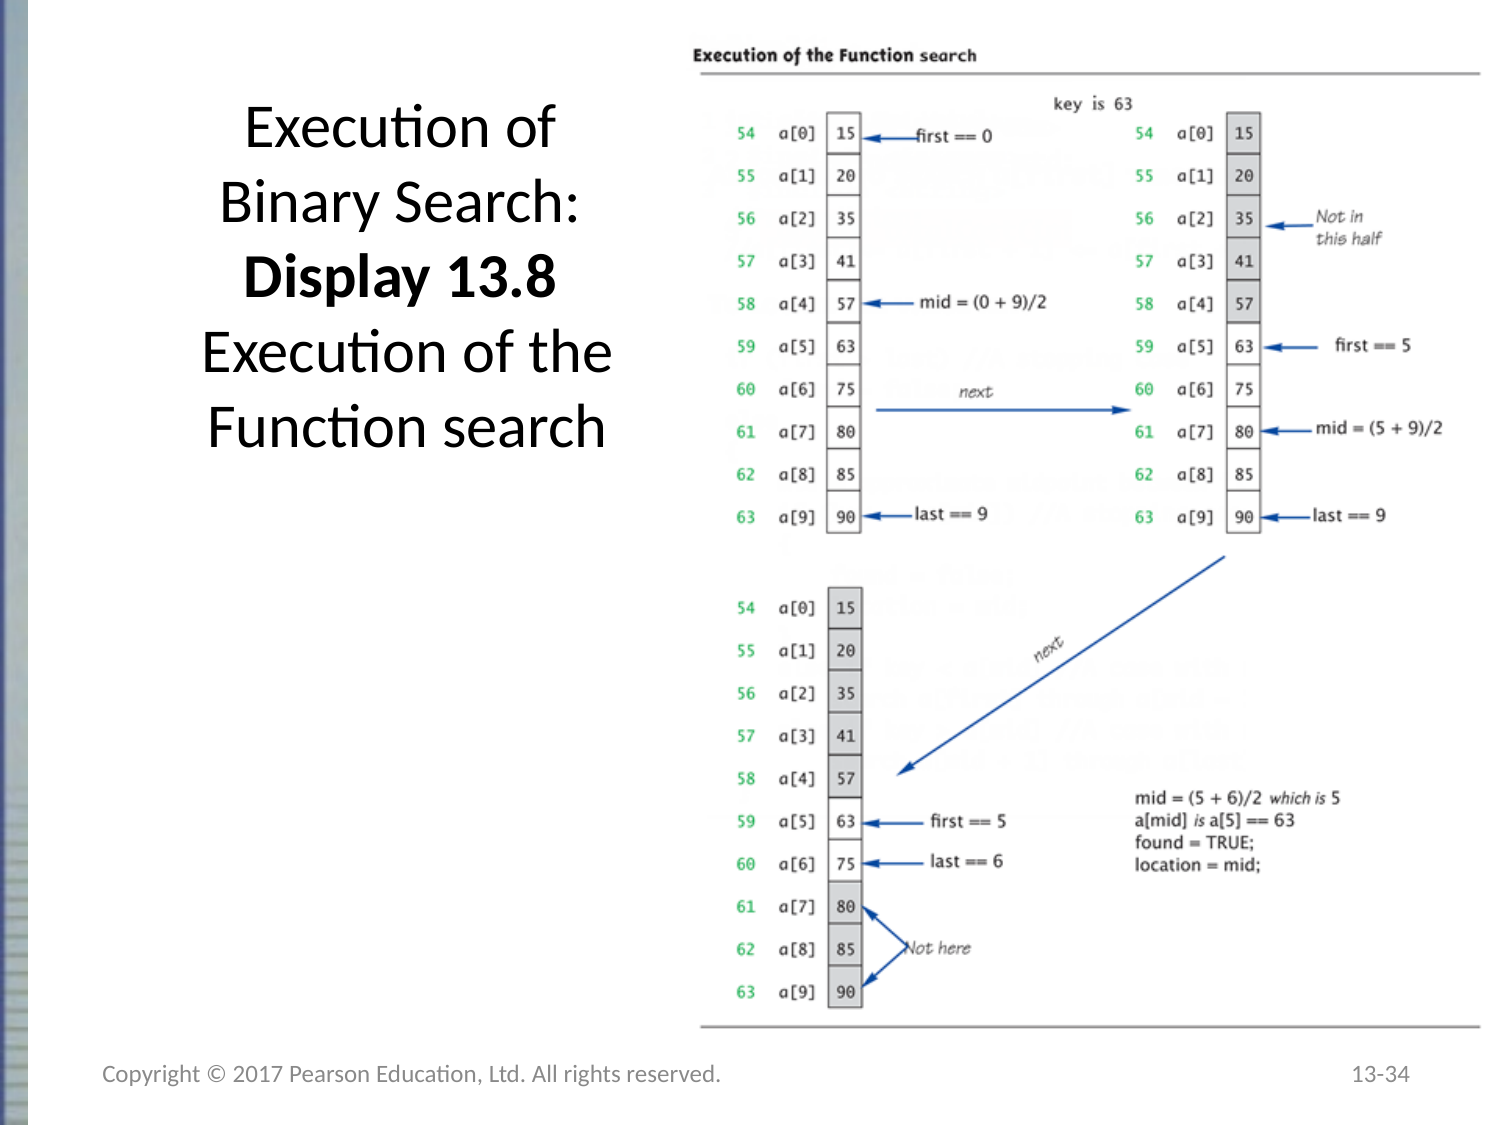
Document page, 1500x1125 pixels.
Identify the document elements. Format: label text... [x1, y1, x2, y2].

slide_number 13-34 [1074, 1061, 1425, 1103]
footer Copyright © 2017 Pearson Education, Ltd. All rights reserved. [75, 1042, 750, 1103]
picture [0, 0, 28, 1125]
picture [680, 24, 1500, 1052]
title Execution of Binary Search: Display 13.8 Execution of the Function search [153, 31, 663, 513]
